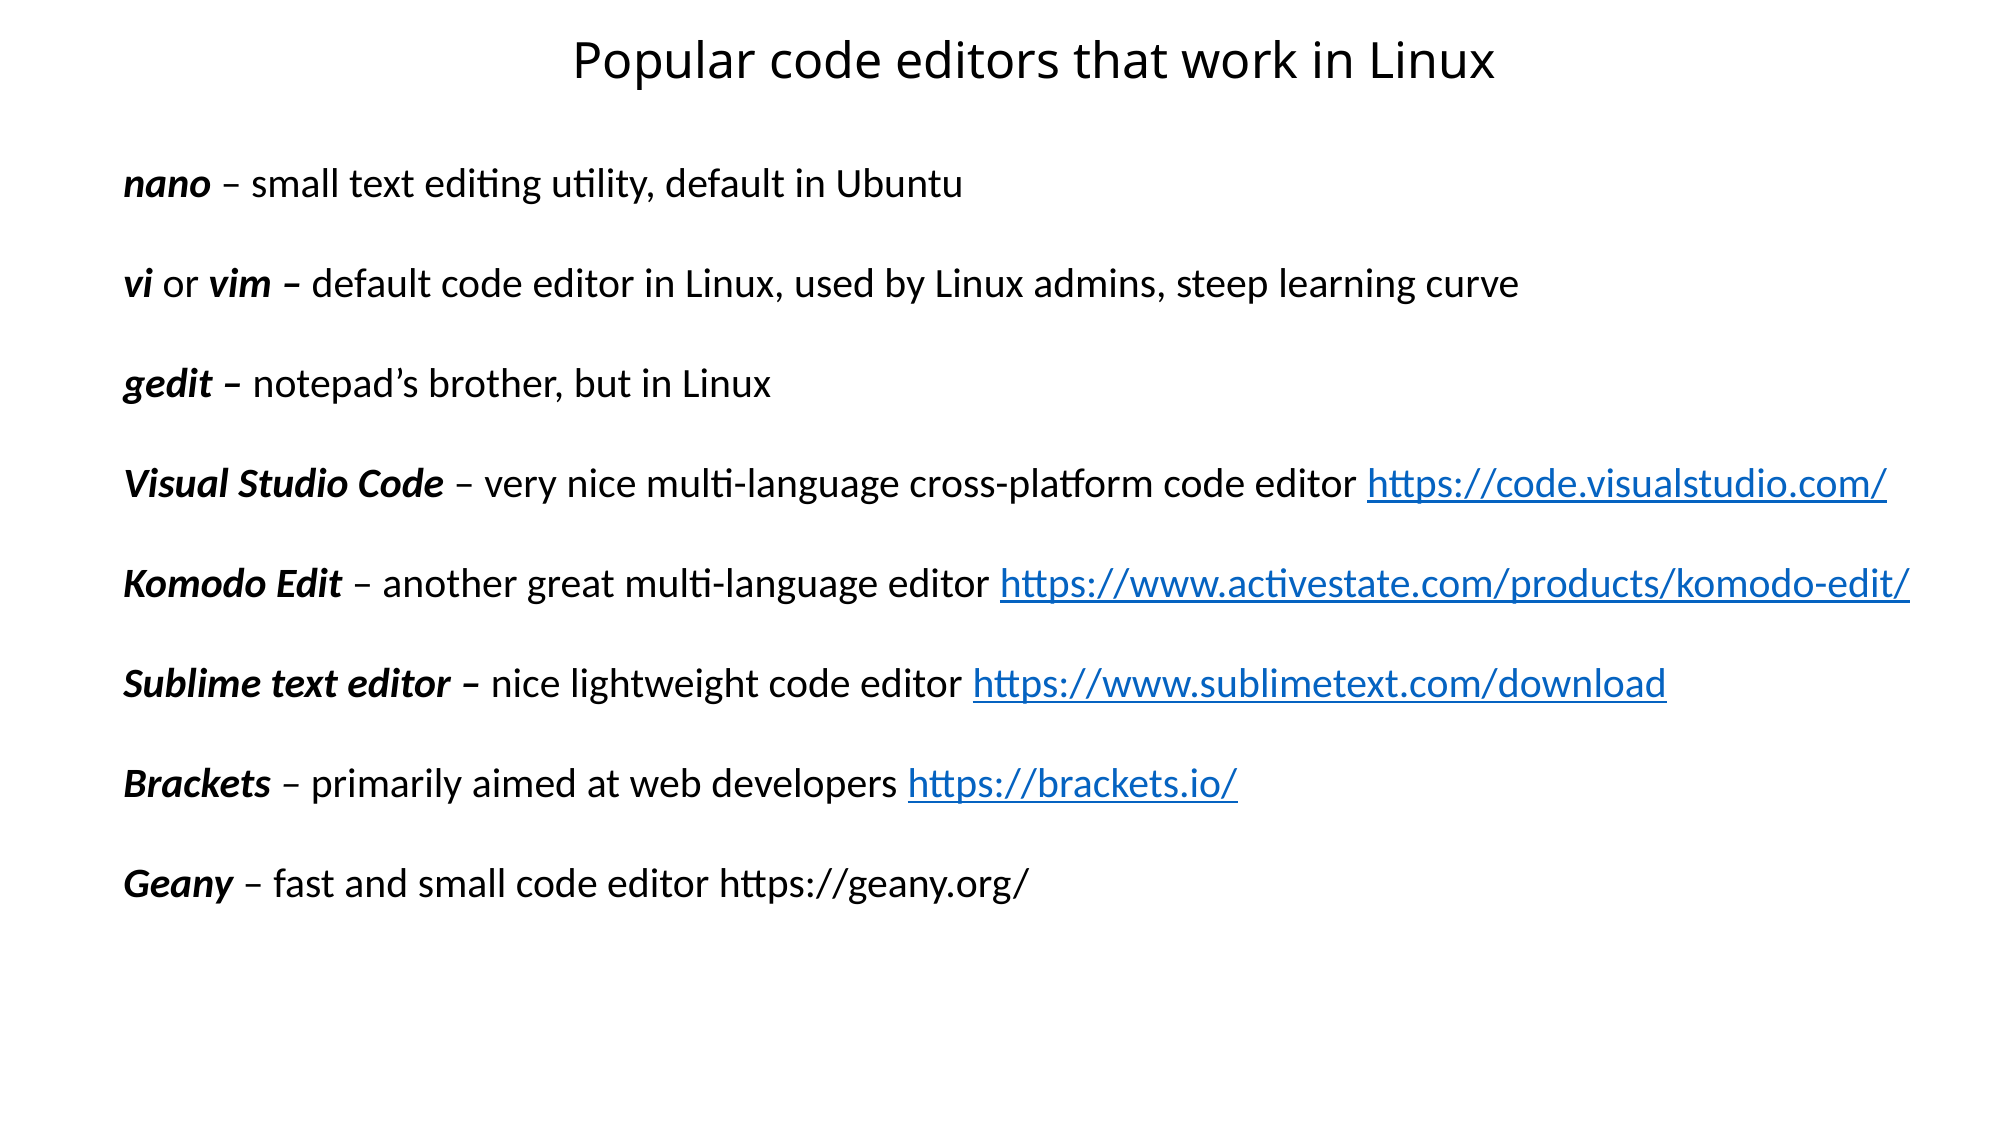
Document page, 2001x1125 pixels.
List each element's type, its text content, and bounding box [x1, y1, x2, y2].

text_box Popular code editors that work in Linux [557, 21, 1512, 97]
text_box nano – small text editing utility, default in Ubuntu vi or vim – default code editor in Linux, used by Linux admins, steep learning curve gedit – notepad’s brother, but in Linux Visual Studio Code – very nice multi-language cross-platform code editor https://code.visualstudio.com/ Komodo Edit – another great multi-language editor https://www.activestate.com/products/komodo-edit/ Sublime text editor – nice lightweight code editor https://www.sublimetext.com/download Brackets – primarily aimed at web developers https://brackets.io/ Geany – fast and small code editor https://geany.org/ [108, 148, 1926, 914]
